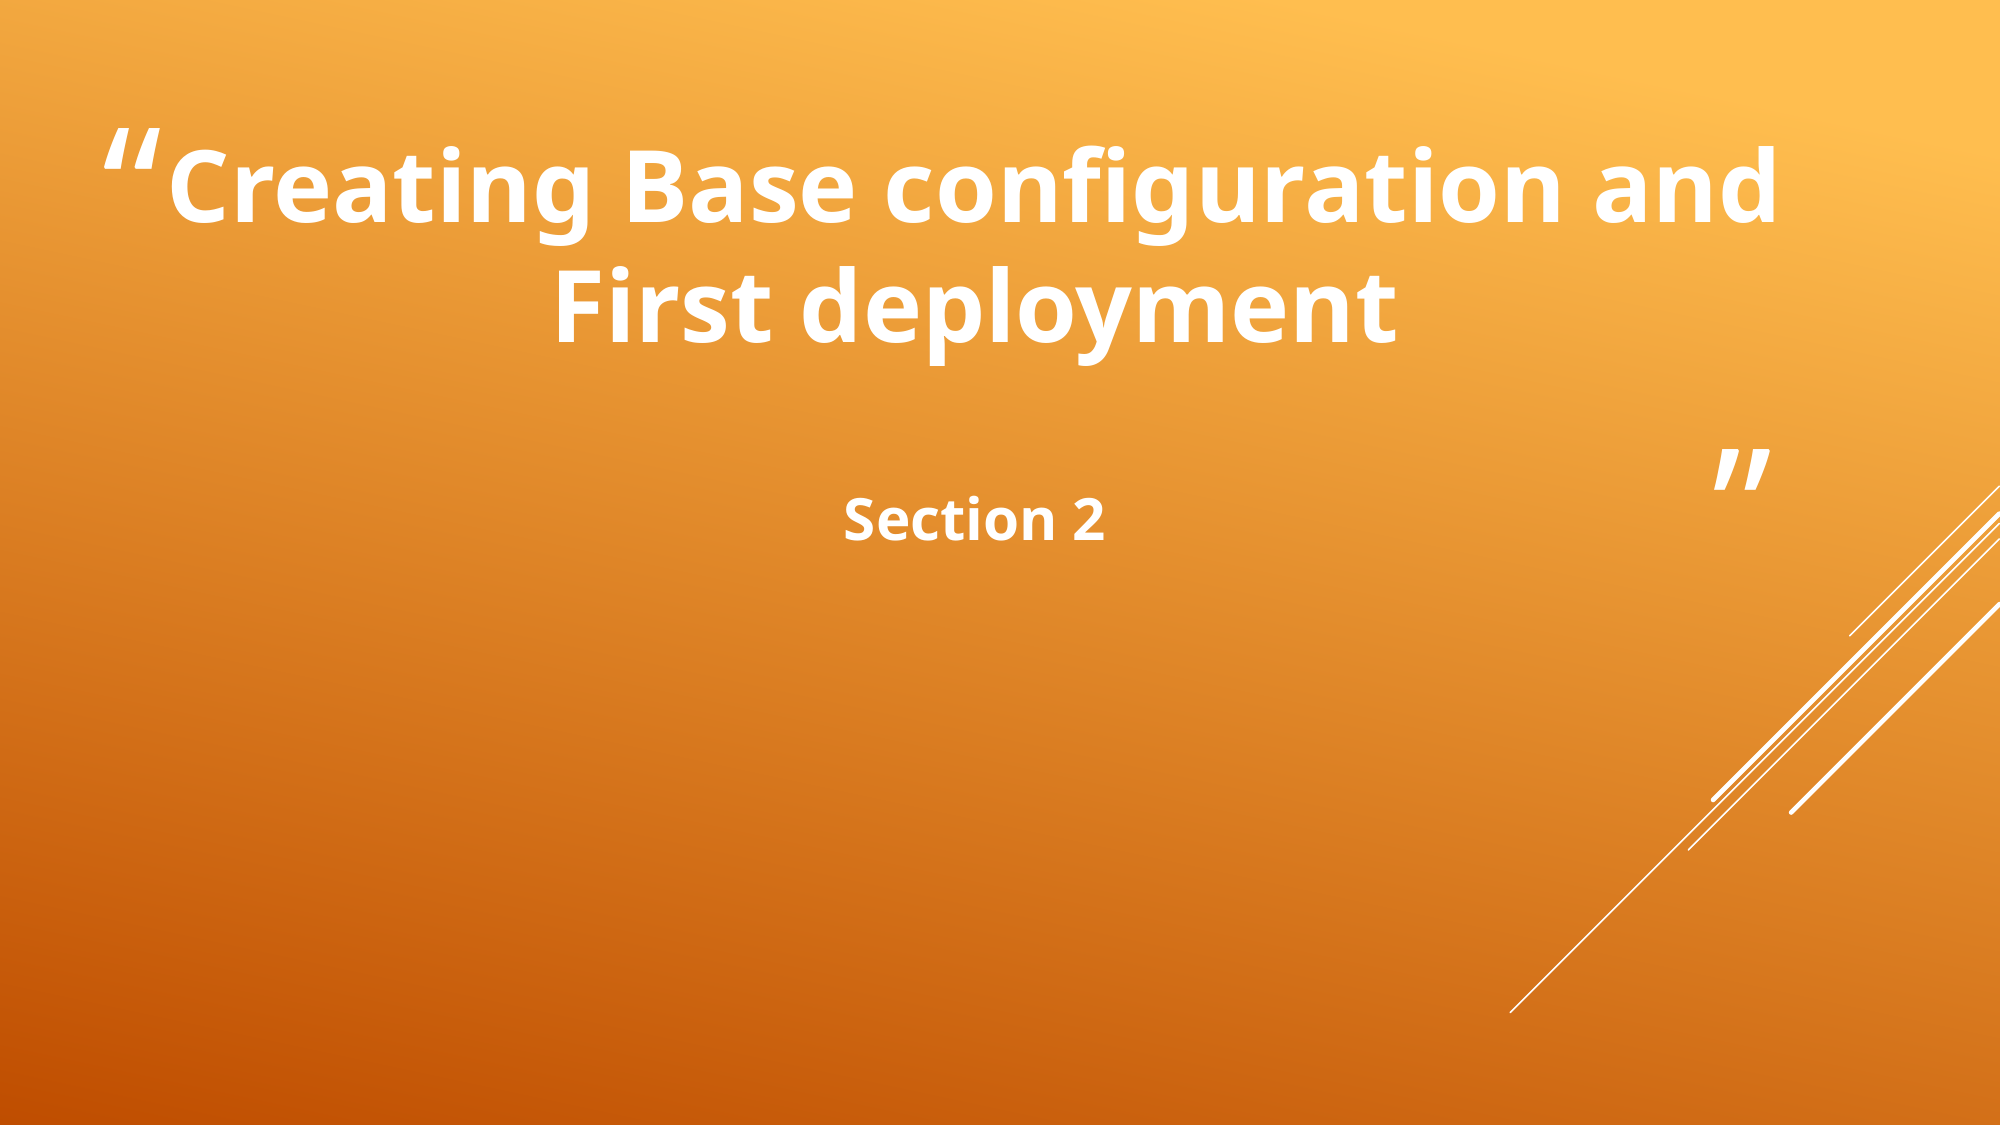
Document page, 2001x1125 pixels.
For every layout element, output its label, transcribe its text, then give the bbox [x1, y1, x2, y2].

title Creating Base configuration and First deployment Section 2 [140, 112, 1810, 563]
